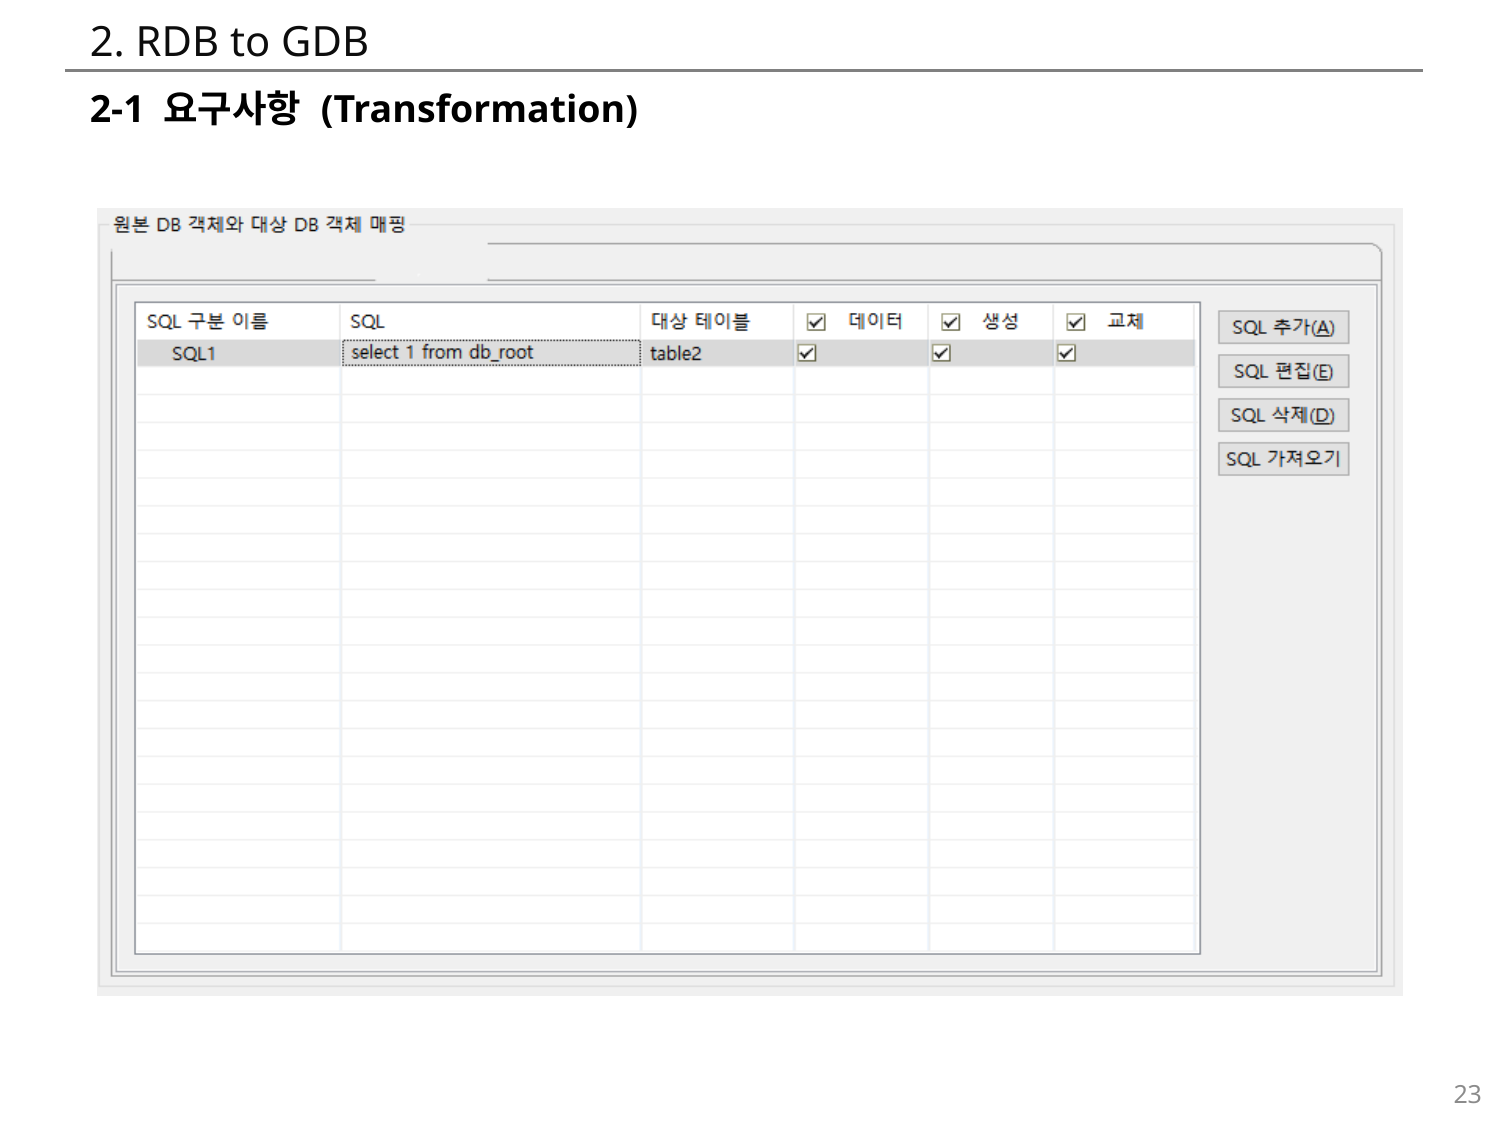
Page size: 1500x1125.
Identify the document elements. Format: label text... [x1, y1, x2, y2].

text_box 2-1 요구사항 (Transformation) [74, 78, 1425, 138]
slide_number 23 [1147, 1065, 1498, 1125]
picture [97, 208, 1403, 996]
title 2. RDB to GDB [75, 7, 1425, 78]
